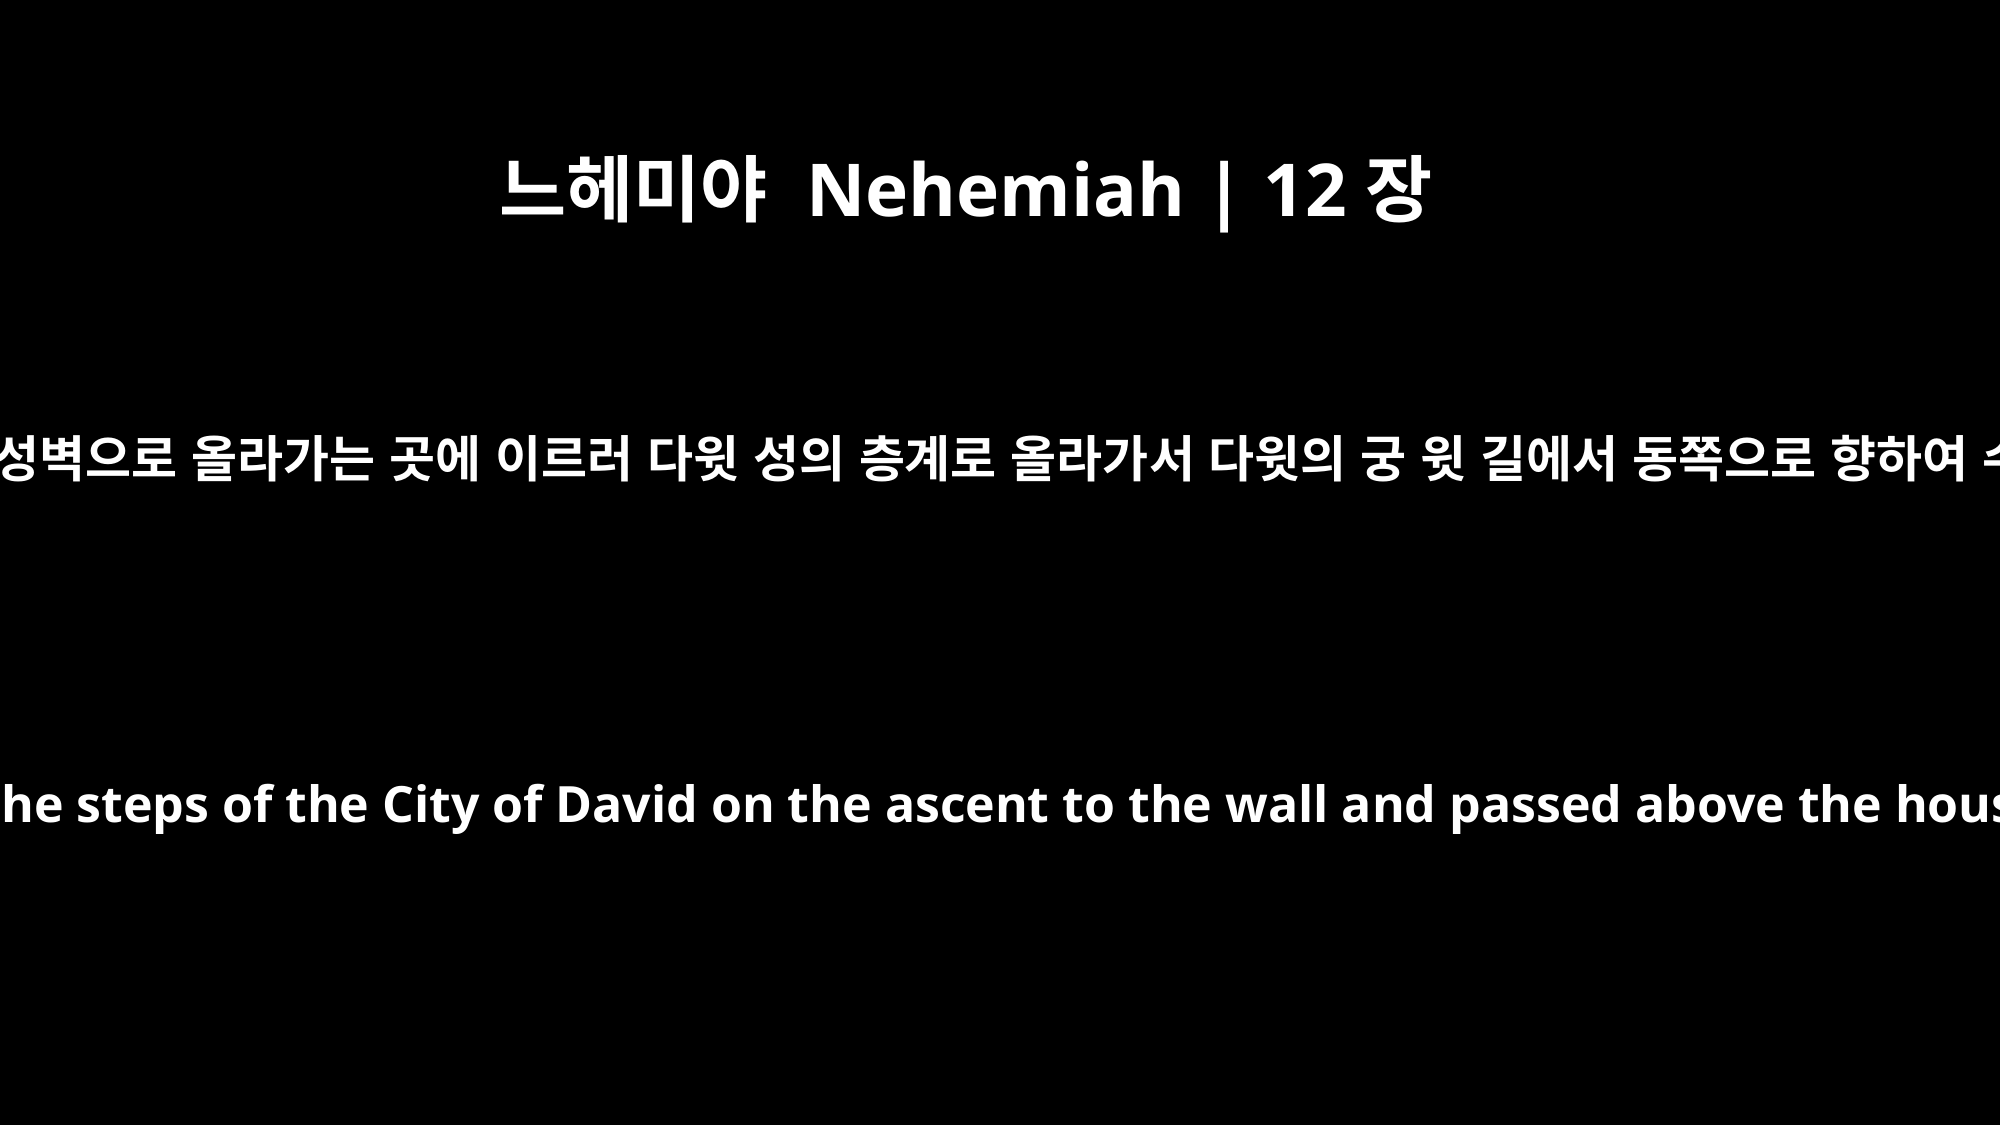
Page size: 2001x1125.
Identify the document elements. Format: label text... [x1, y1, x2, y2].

text_box 37 샘문으로 전진하여 성벽으로 올라가는 곳에 이르러 다윗 성의 층계로 올라가서 다윗의 궁 윗 길에서 동쪽으로 향하여 수문에 이르렀고 [0, 359, 2000, 495]
text_box At the Fountain Gate they continued directly up the steps of the City of David on the ascent to the wall and passed above the house of David to the Water Gate on the east. [0, 764, 2000, 840]
text_box 느헤미야 Nehemiah | 12장 [484, 136, 1448, 239]
